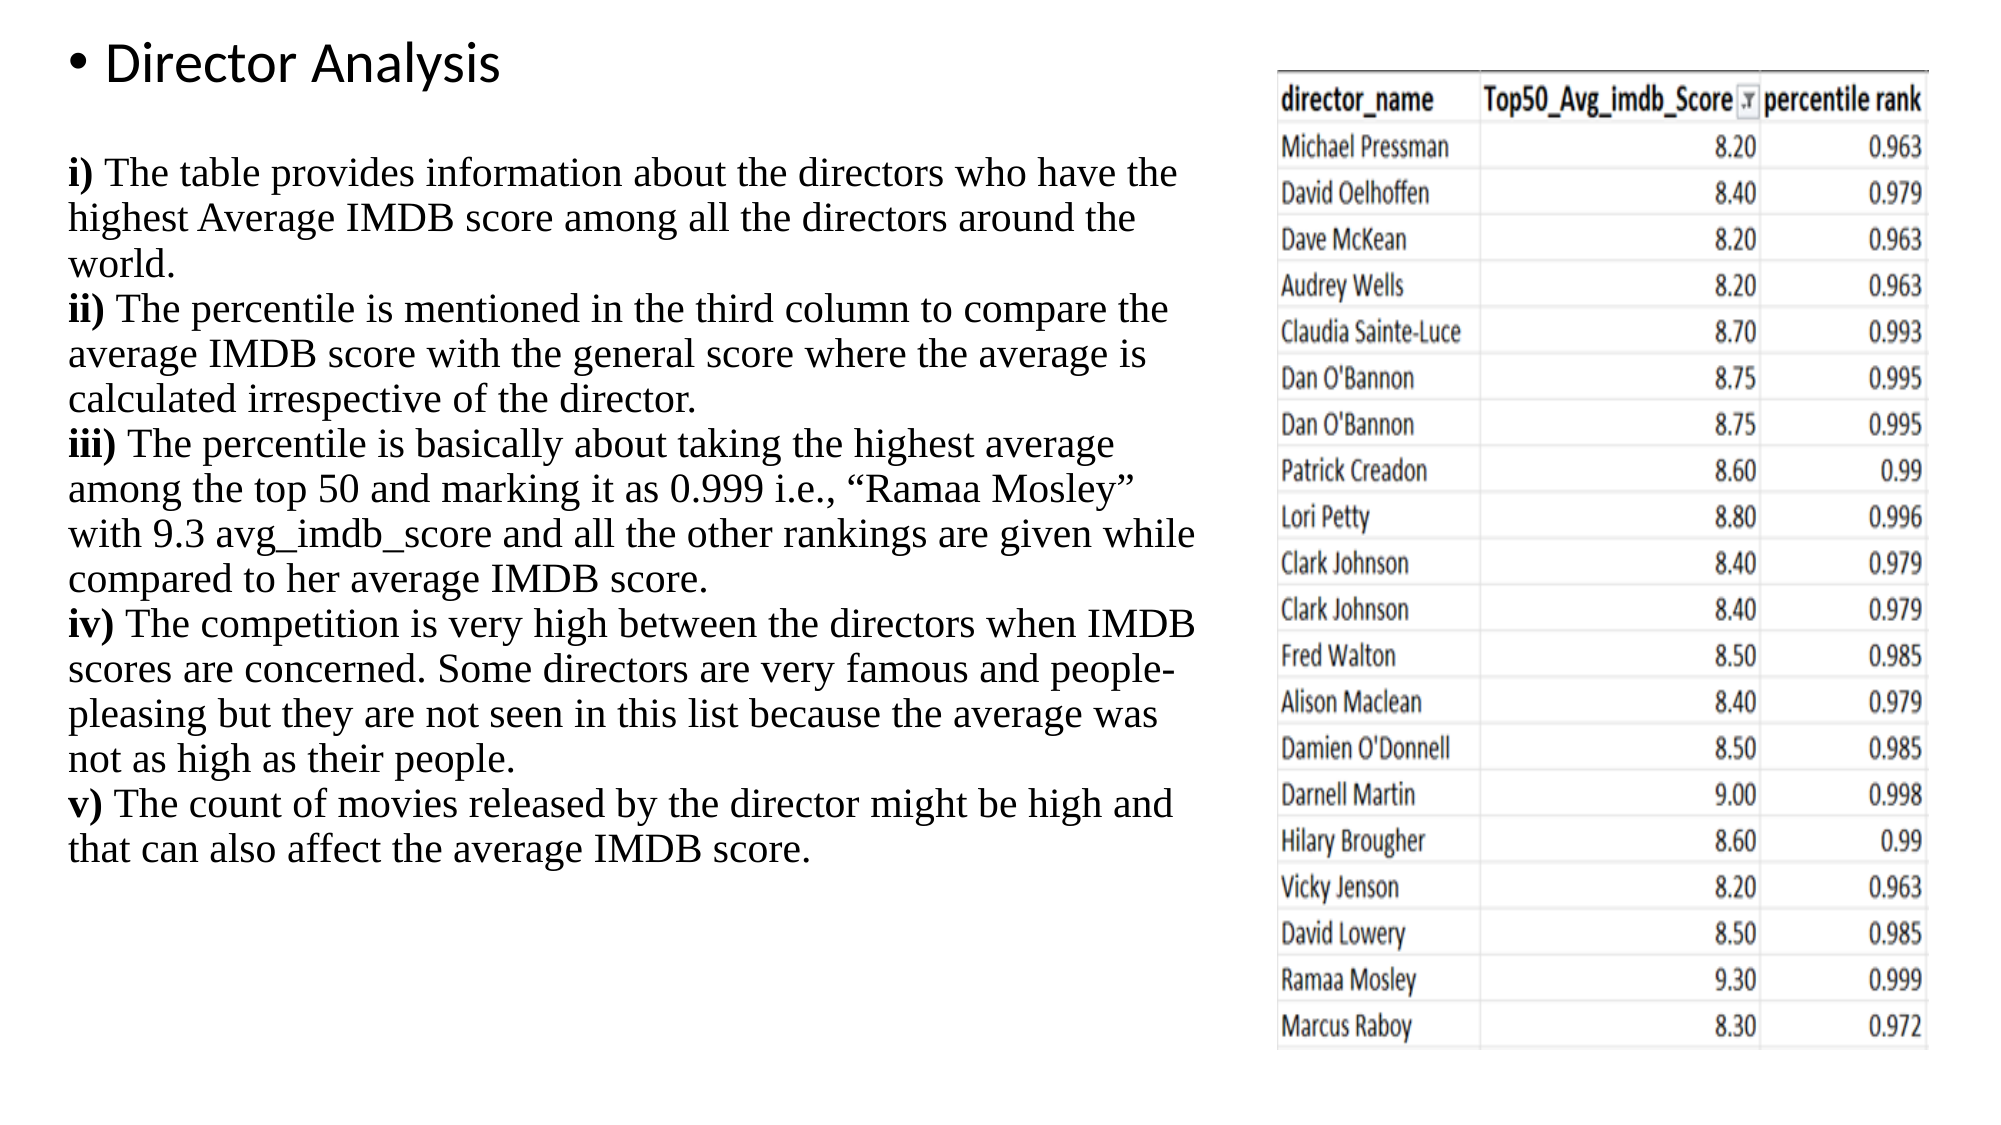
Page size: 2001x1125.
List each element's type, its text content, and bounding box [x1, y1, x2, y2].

list Director Analysis [53, 24, 1969, 1079]
picture [1277, 70, 1929, 1050]
title i) The table provides information about the directors who have the highest Average IMDB score among all the directors around the world. ii) The percentile is mentioned in the third column to compare the average IMDB score with the general score where the average is calculated irrespective of the director. iii) The percentile is basically about taking the highest average among the top 50 and marking it as 0.999 i.e., “Ramaa Mosley” with 9.3 avg_imdb_score and all the other rankings are given while compared to her average IMDB score. iv) The competition is very high between the directors when IMDB scores are concerned. Some directors are very famous and people-pleasing but they are not seen in this list because the average was not as high as their people. v) The count of movies released by the director might be high and that can also affect the average IMDB score. [53, 70, 1223, 1003]
